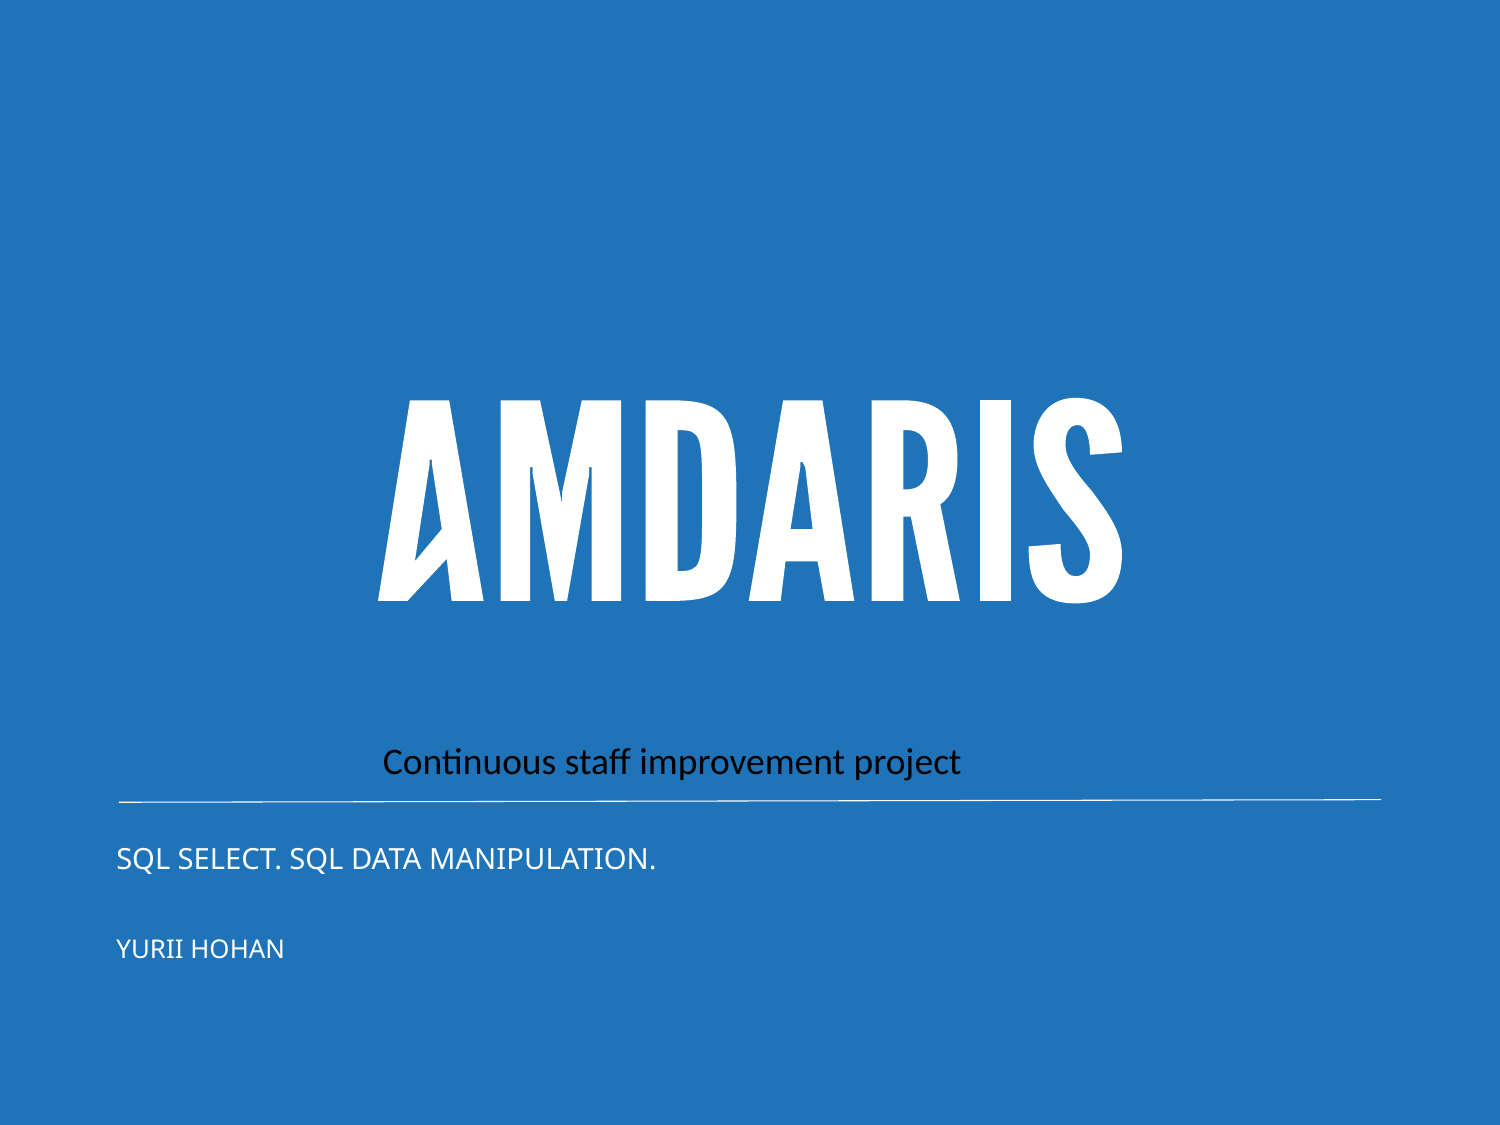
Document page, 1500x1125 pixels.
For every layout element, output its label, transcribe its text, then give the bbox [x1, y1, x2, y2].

text_box Continuous staff improvement project [367, 730, 977, 790]
title Sql select. Sql Data Manipulation. [101, 836, 1396, 884]
subtitle Yurii Hohan [101, 928, 1396, 972]
